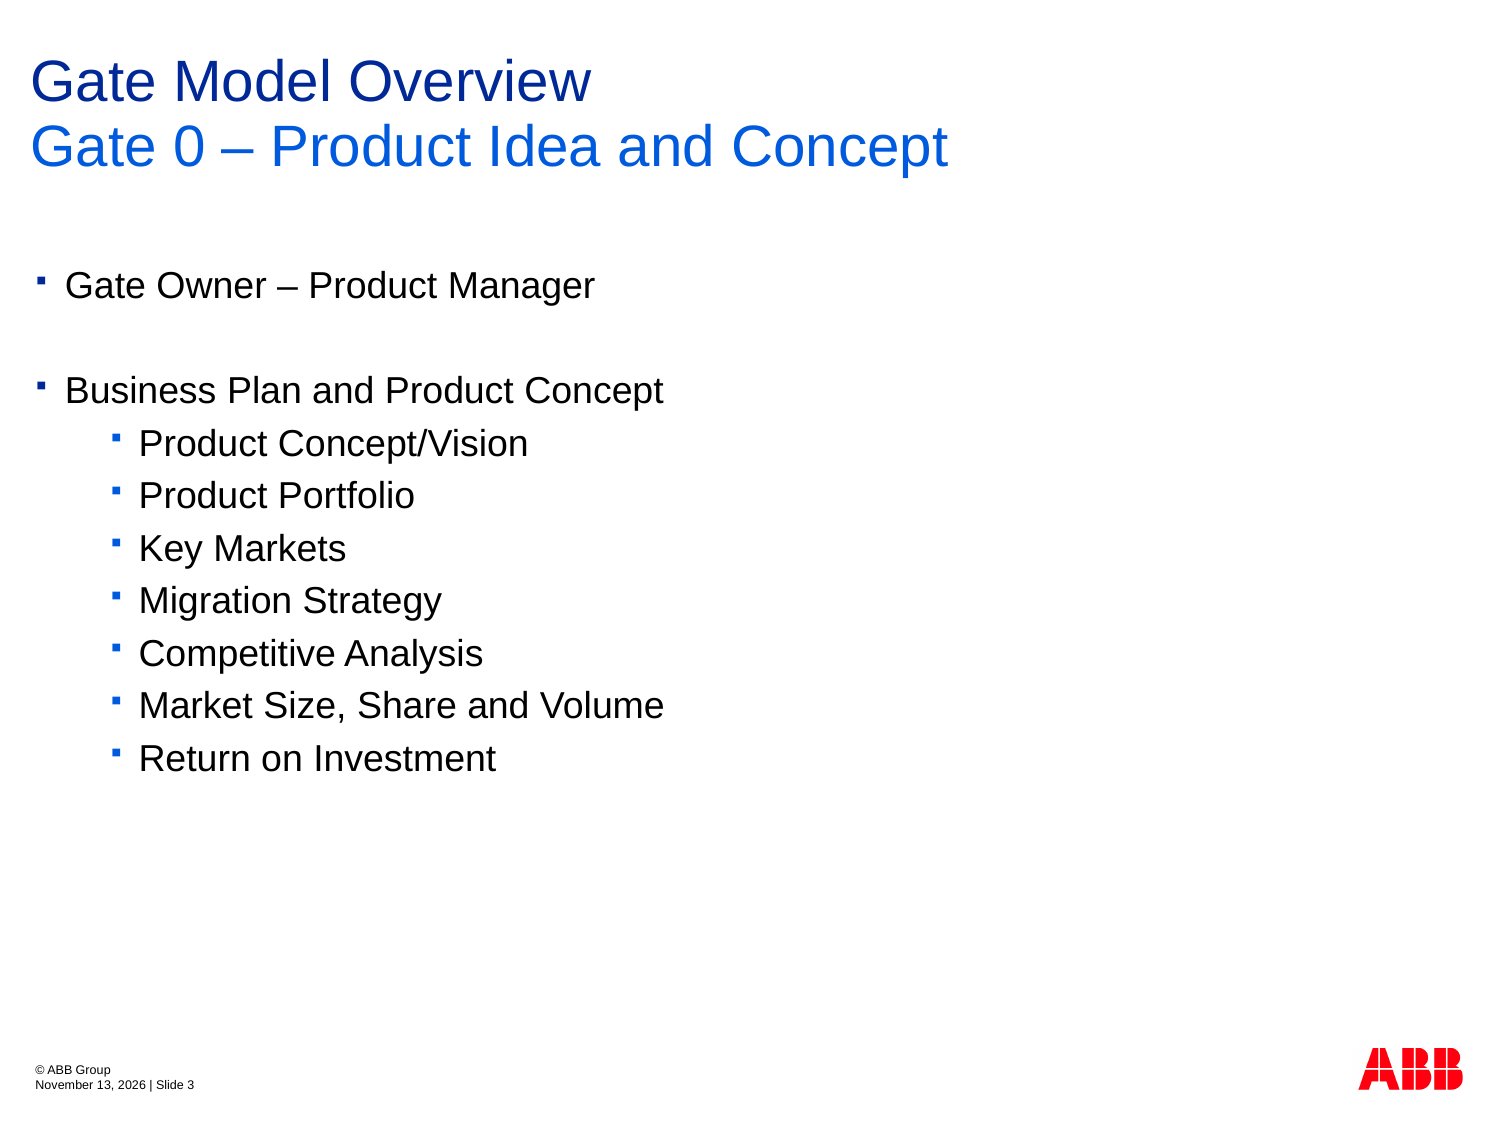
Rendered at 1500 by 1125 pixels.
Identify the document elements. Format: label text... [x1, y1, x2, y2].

list Gate 0 – Product Idea and Concept [0, 108, 1500, 185]
title Gate Model Overview [0, 0, 1465, 108]
picture [1352, 1048, 1463, 1090]
list Gate Owner – Product Manager Business Plan and Product Concept Product Concept/Vision Product Portfolio Key Markets Migration Strategy Competitive Analysis Market Size, Share and Volume Return on Investment [35, 261, 1465, 1018]
